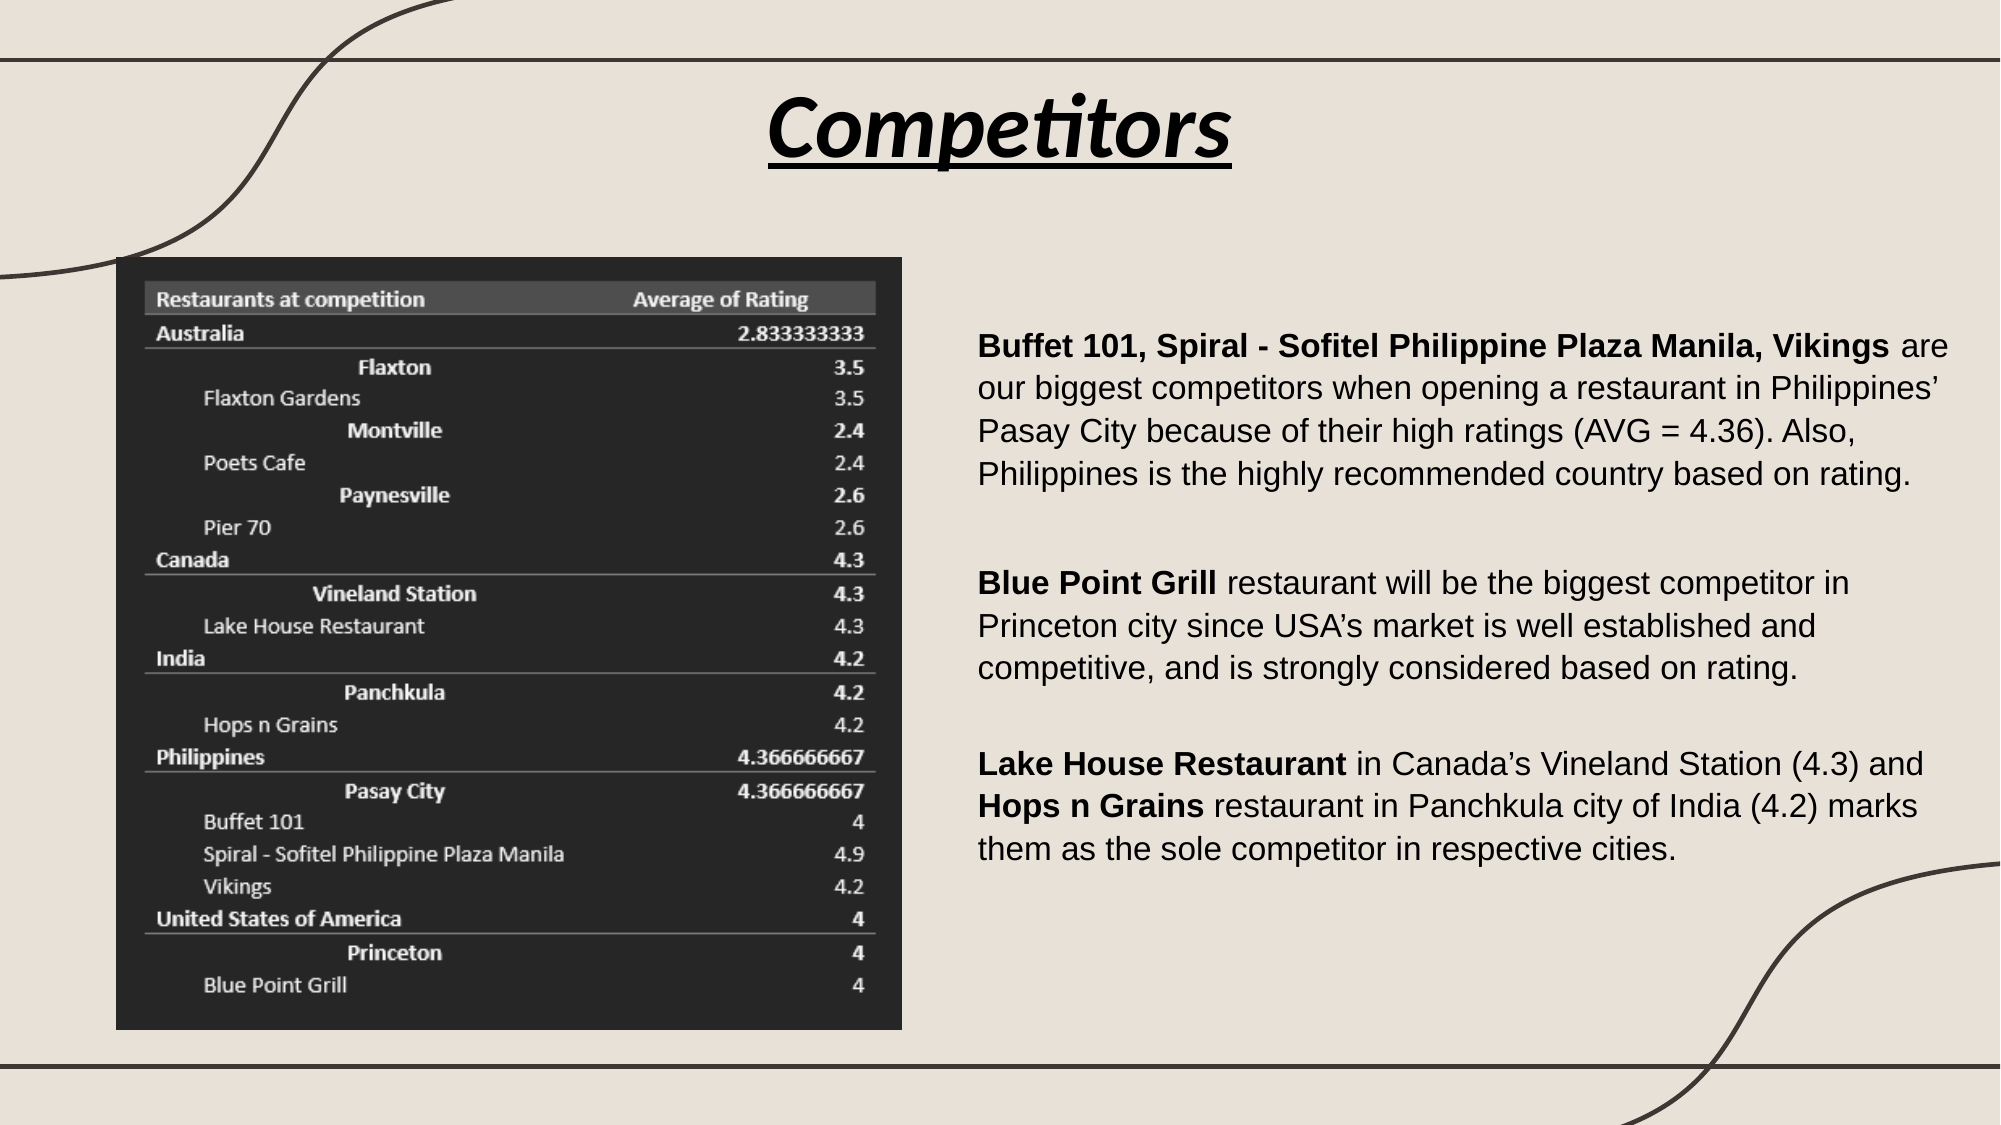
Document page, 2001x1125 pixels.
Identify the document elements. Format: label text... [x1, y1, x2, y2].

text_box Buffet 101, Spiral - Sofitel Philippine Plaza Manila, Vikings are our biggest competitors when opening a restaurant in Philippines’ Pasay City because of their high ratings (AVG = 4.36). Also, Philippines is the highly recommended country based on rating. [963, 313, 1981, 500]
text_box Blue Point Grill restaurant will be the biggest competitor in Princeton city since USA’s market is well established and competitive, and is strongly considered based on rating. [963, 550, 1981, 694]
title Competitors [750, 95, 1251, 191]
picture [116, 257, 902, 1030]
text_box Lake House Restaurant in Canada’s Vineland Station (4.3) and Hops n Grains restaurant in Panchkula city of India (4.2) marks them as the sole competitor in respective cities. [963, 731, 1946, 875]
